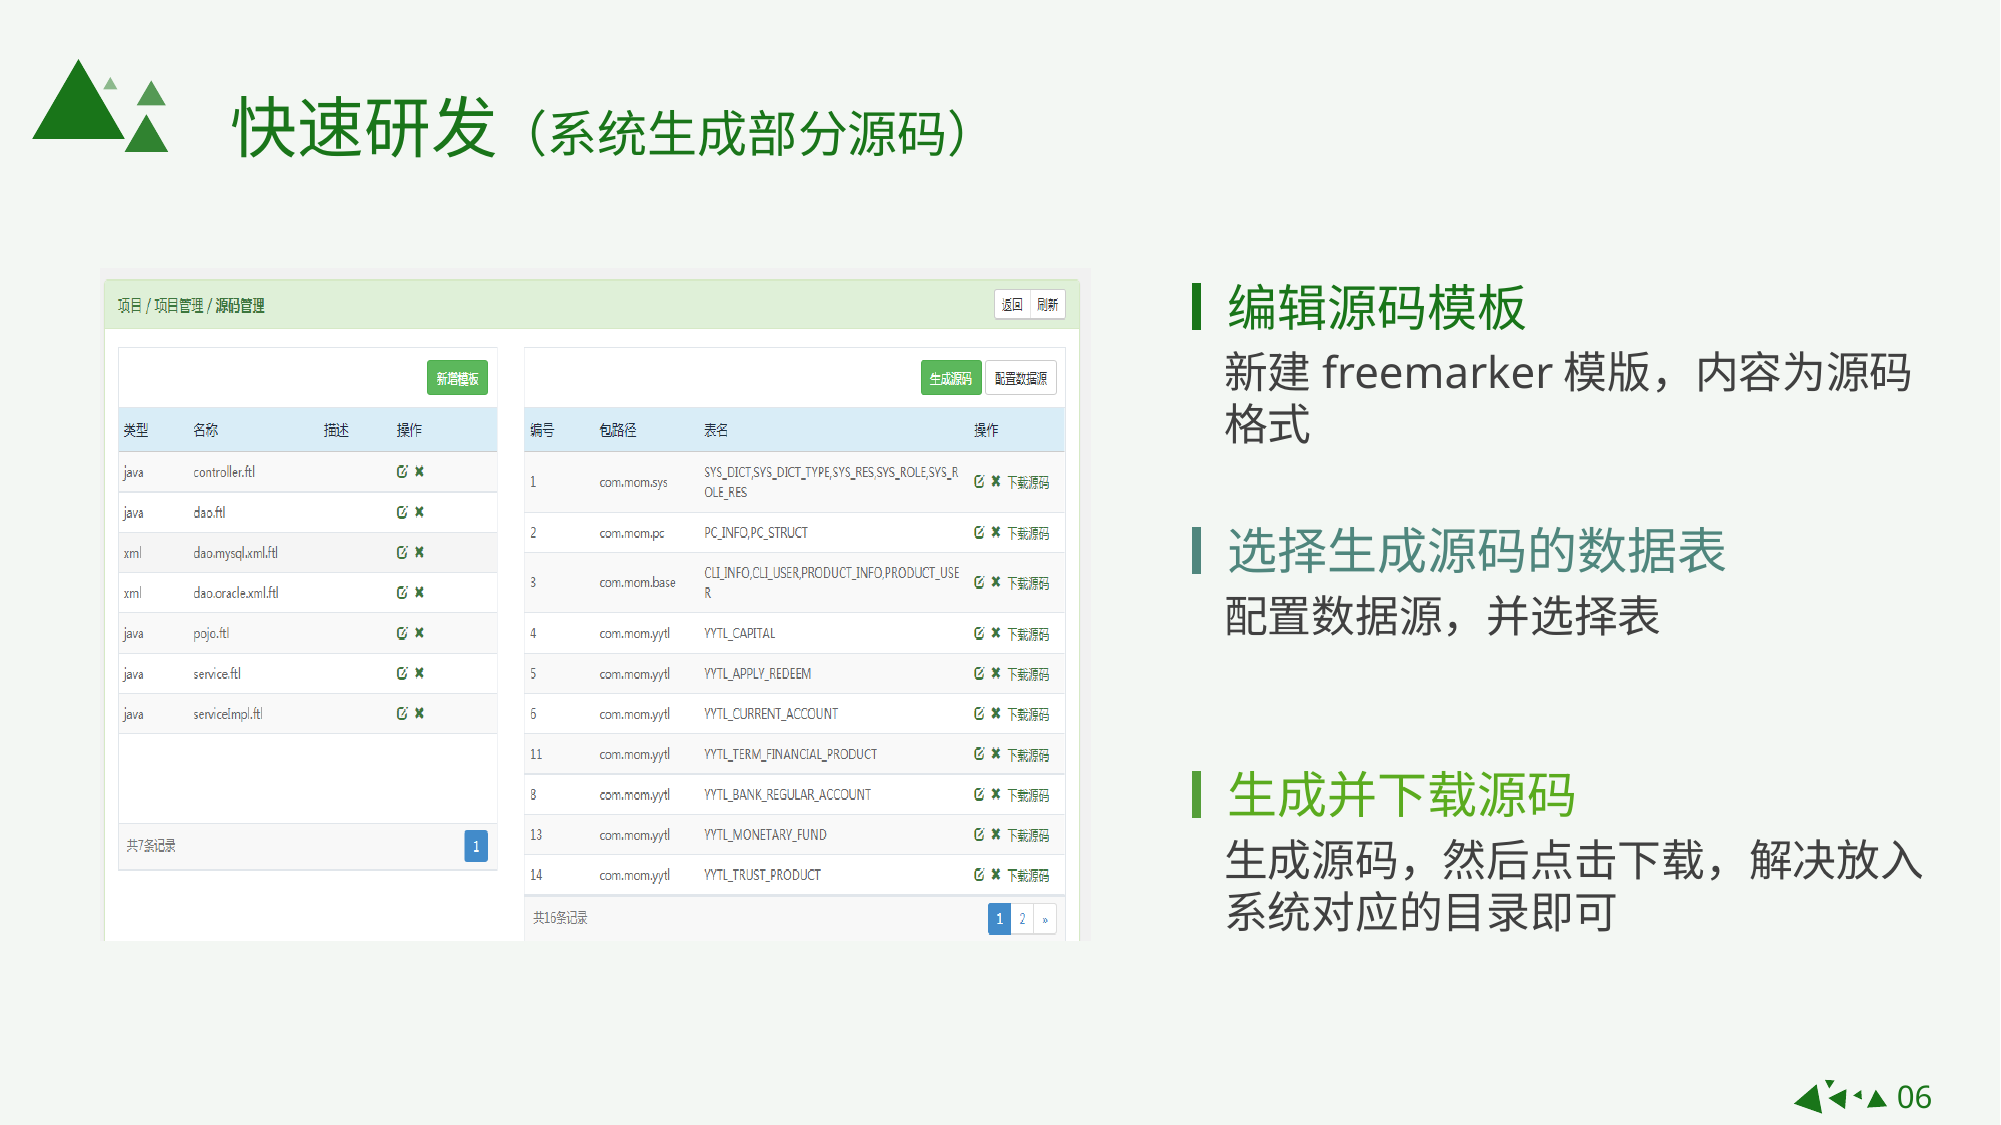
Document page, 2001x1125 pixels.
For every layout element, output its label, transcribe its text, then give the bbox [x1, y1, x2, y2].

text_box [124, 114, 169, 152]
text_box 新建freemarker模版，内容为源码格式 [1209, 336, 1969, 457]
text_box 生成源码，然后点击下载，解决放入系统对应的目录即可 [1209, 824, 1969, 945]
text_box 生成并下载源码 [1212, 756, 1972, 831]
text_box 06 [1864, 1070, 1966, 1123]
picture [100, 268, 1091, 941]
text_box 快速研发（系统生成部分源码） [216, 78, 1013, 174]
text_box 编辑源码模板 [1212, 268, 1972, 344]
text_box [1825, 1079, 1835, 1089]
text_box 选择生成源码的数据表 [1212, 512, 1972, 588]
text_box [136, 80, 166, 106]
text_box [1853, 1090, 1862, 1100]
text_box [1793, 1084, 1823, 1114]
text_box [32, 59, 125, 139]
text_box [1828, 1089, 1847, 1109]
text_box [103, 77, 118, 90]
text_box 配置数据源，并选择表 [1209, 581, 1969, 649]
